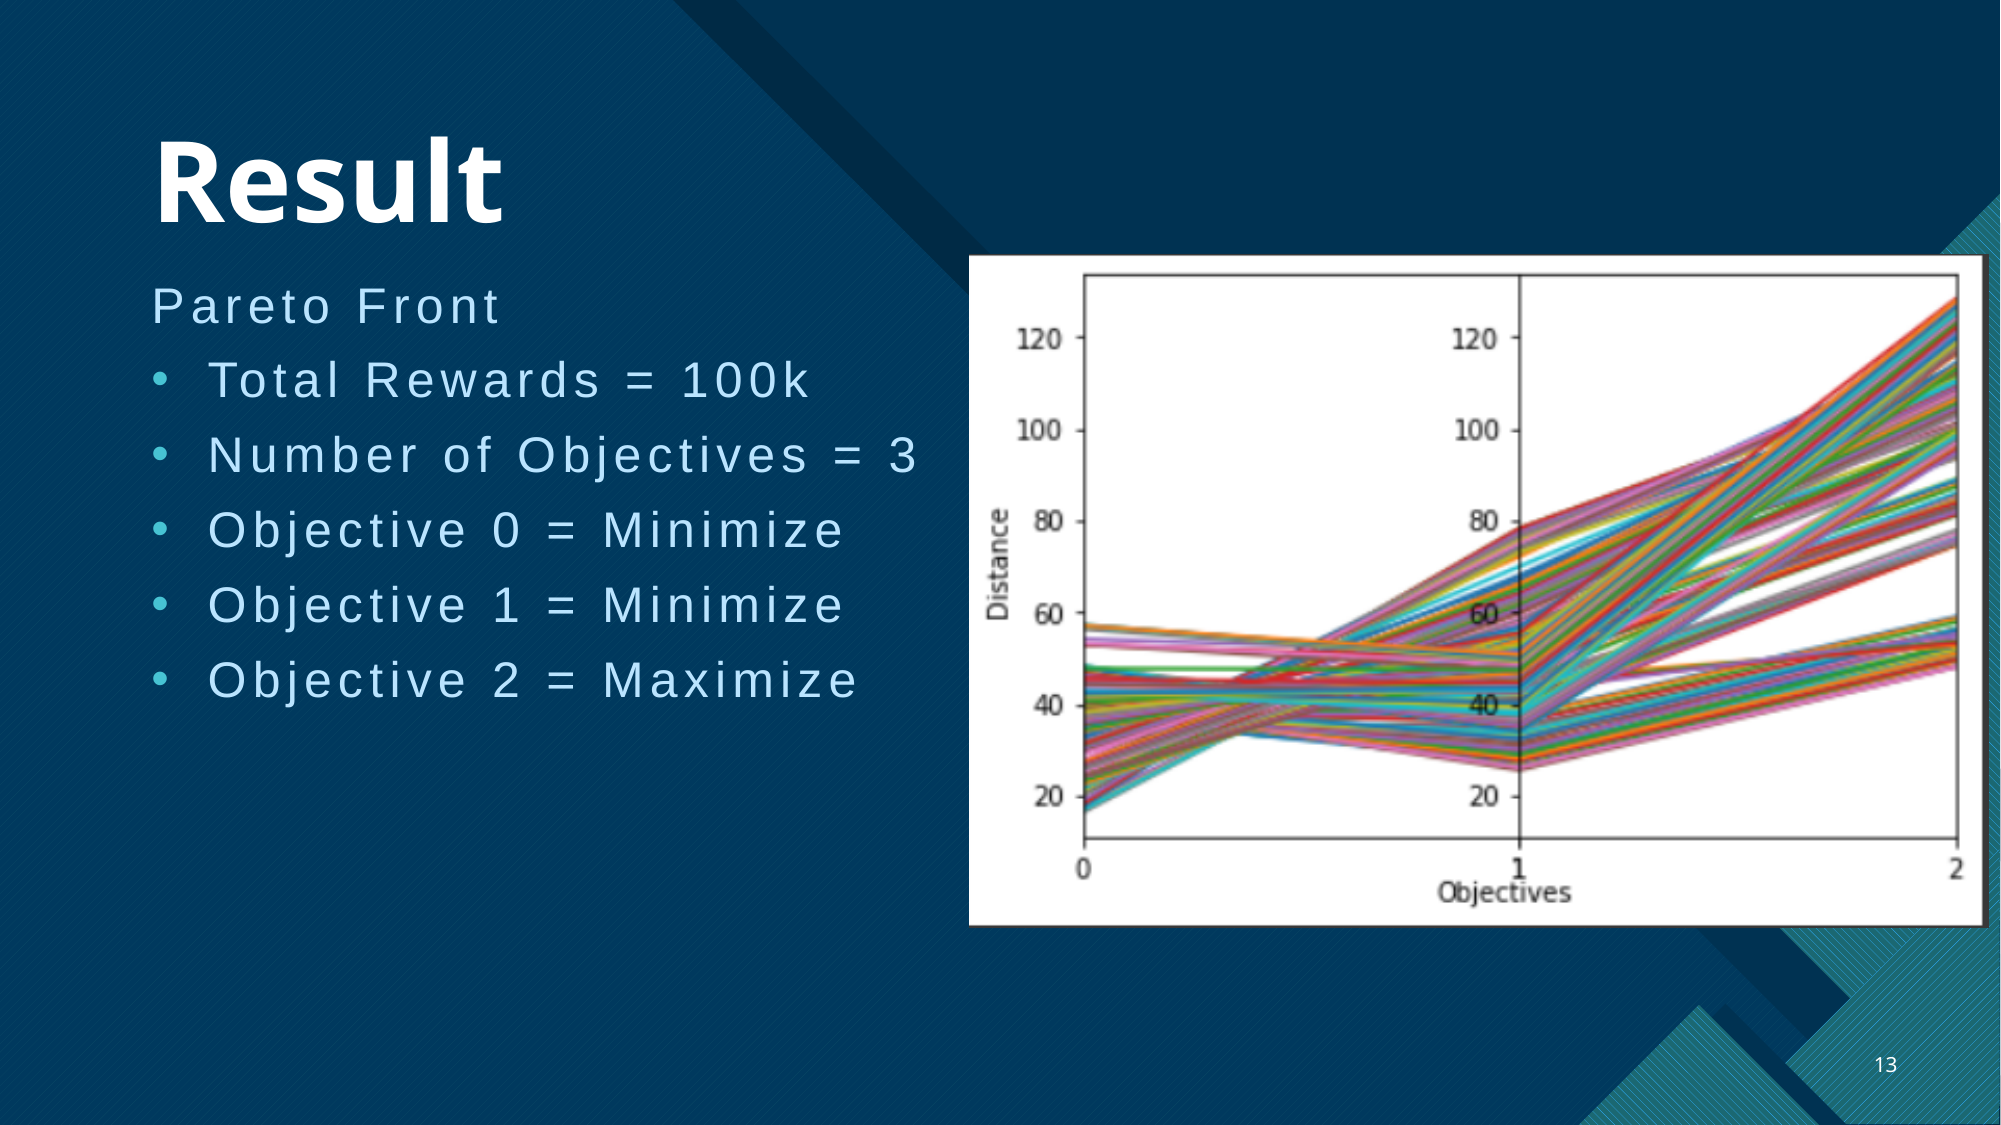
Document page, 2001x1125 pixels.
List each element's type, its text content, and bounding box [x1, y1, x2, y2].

text_box Result [136, 113, 1413, 254]
slide_number 13 [1845, 1035, 1913, 1096]
text_box Methodology [1989, 841, 2001, 861]
text_box Methodology [1782, 928, 1922, 1064]
picture [969, 254, 1989, 928]
list Pareto Front Total Rewards = 100k Number of Objectives = 3 Objective 0 = Minimize Objective 1 = Minimize Objective 2 = Maximize [136, 272, 969, 838]
